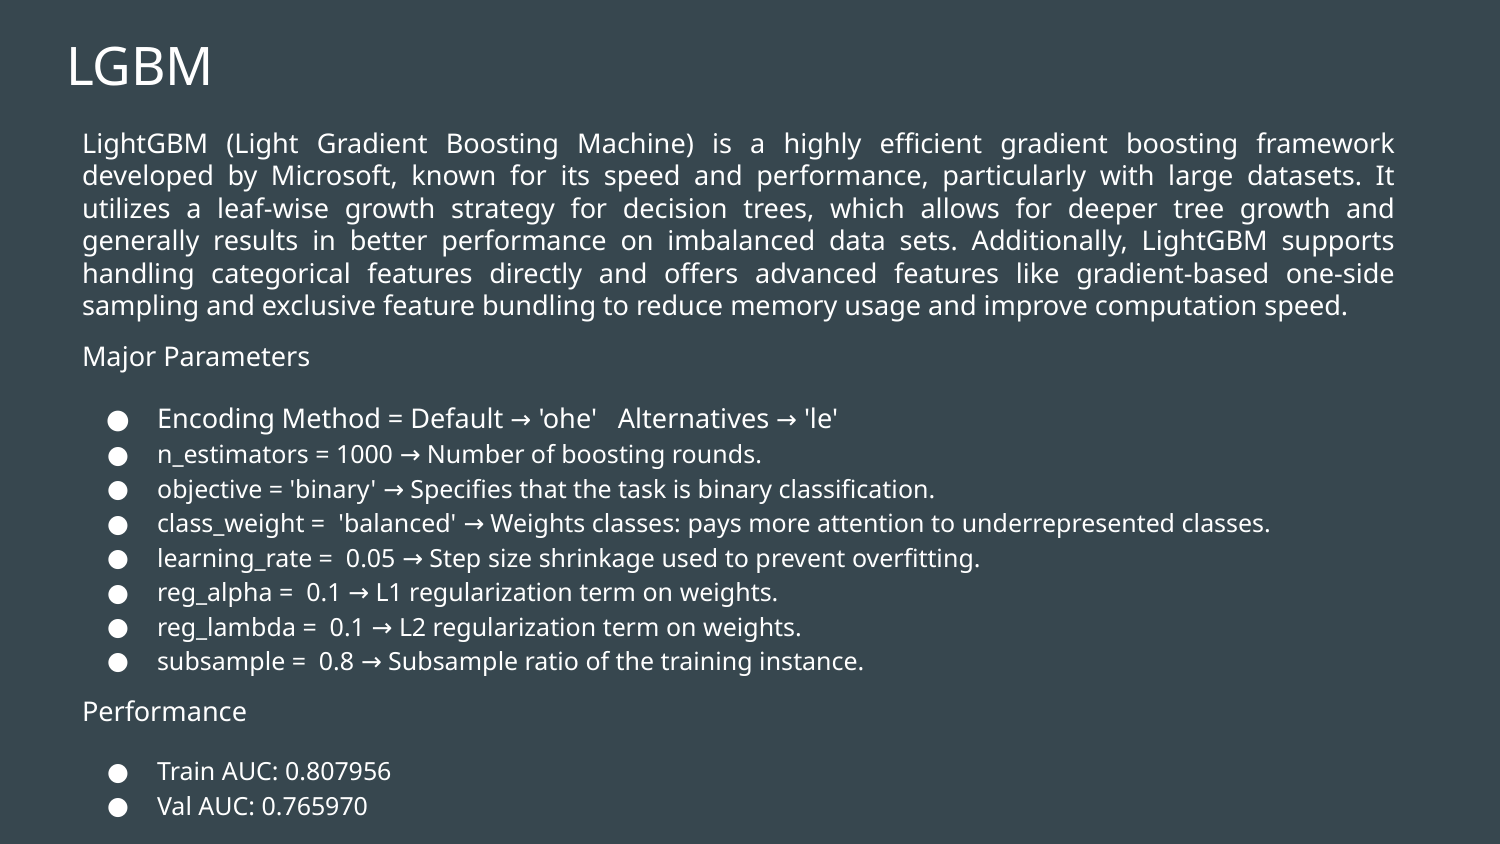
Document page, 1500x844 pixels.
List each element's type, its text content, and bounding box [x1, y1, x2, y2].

title LGBM [51, 17, 1449, 112]
list LightGBM (Light Gradient Boosting Machine) is a highly efficient gradient boosting framework developed by Microsoft, known for its speed and performance, particularly with large datasets. It utilizes a leaf-wise growth strategy for decision trees, which allows for deeper tree growth and generally results in better performance on imbalanced data sets. Additionally, LightGBM supports handling categorical features directly and offers advanced features like gradient-based one-side sampling and exclusive feature bundling to reduce memory usage and improve computation speed. Major Parameters Encoding Method = Default → 'ohe' Alternatives → 'le' n_estimators = 1000 → Number of boosting rounds. objective = 'binary' → Specifies that the task is binary classification. class_weight = 'balanced' → Weights classes: pays more attention to underrepresented classes. learning_rate = 0.05 → Step size shrinkage used to prevent overfitting. reg_alpha = 0.1 → L1 regularization term on weights. reg_lambda = 0.1 → L2 regularization term on weights. subsample = 0.8 → Subsample ratio of the training instance. Performance Train AUC: 0.807956 Val AUC: 0.765970 [67, 111, 1410, 783]
